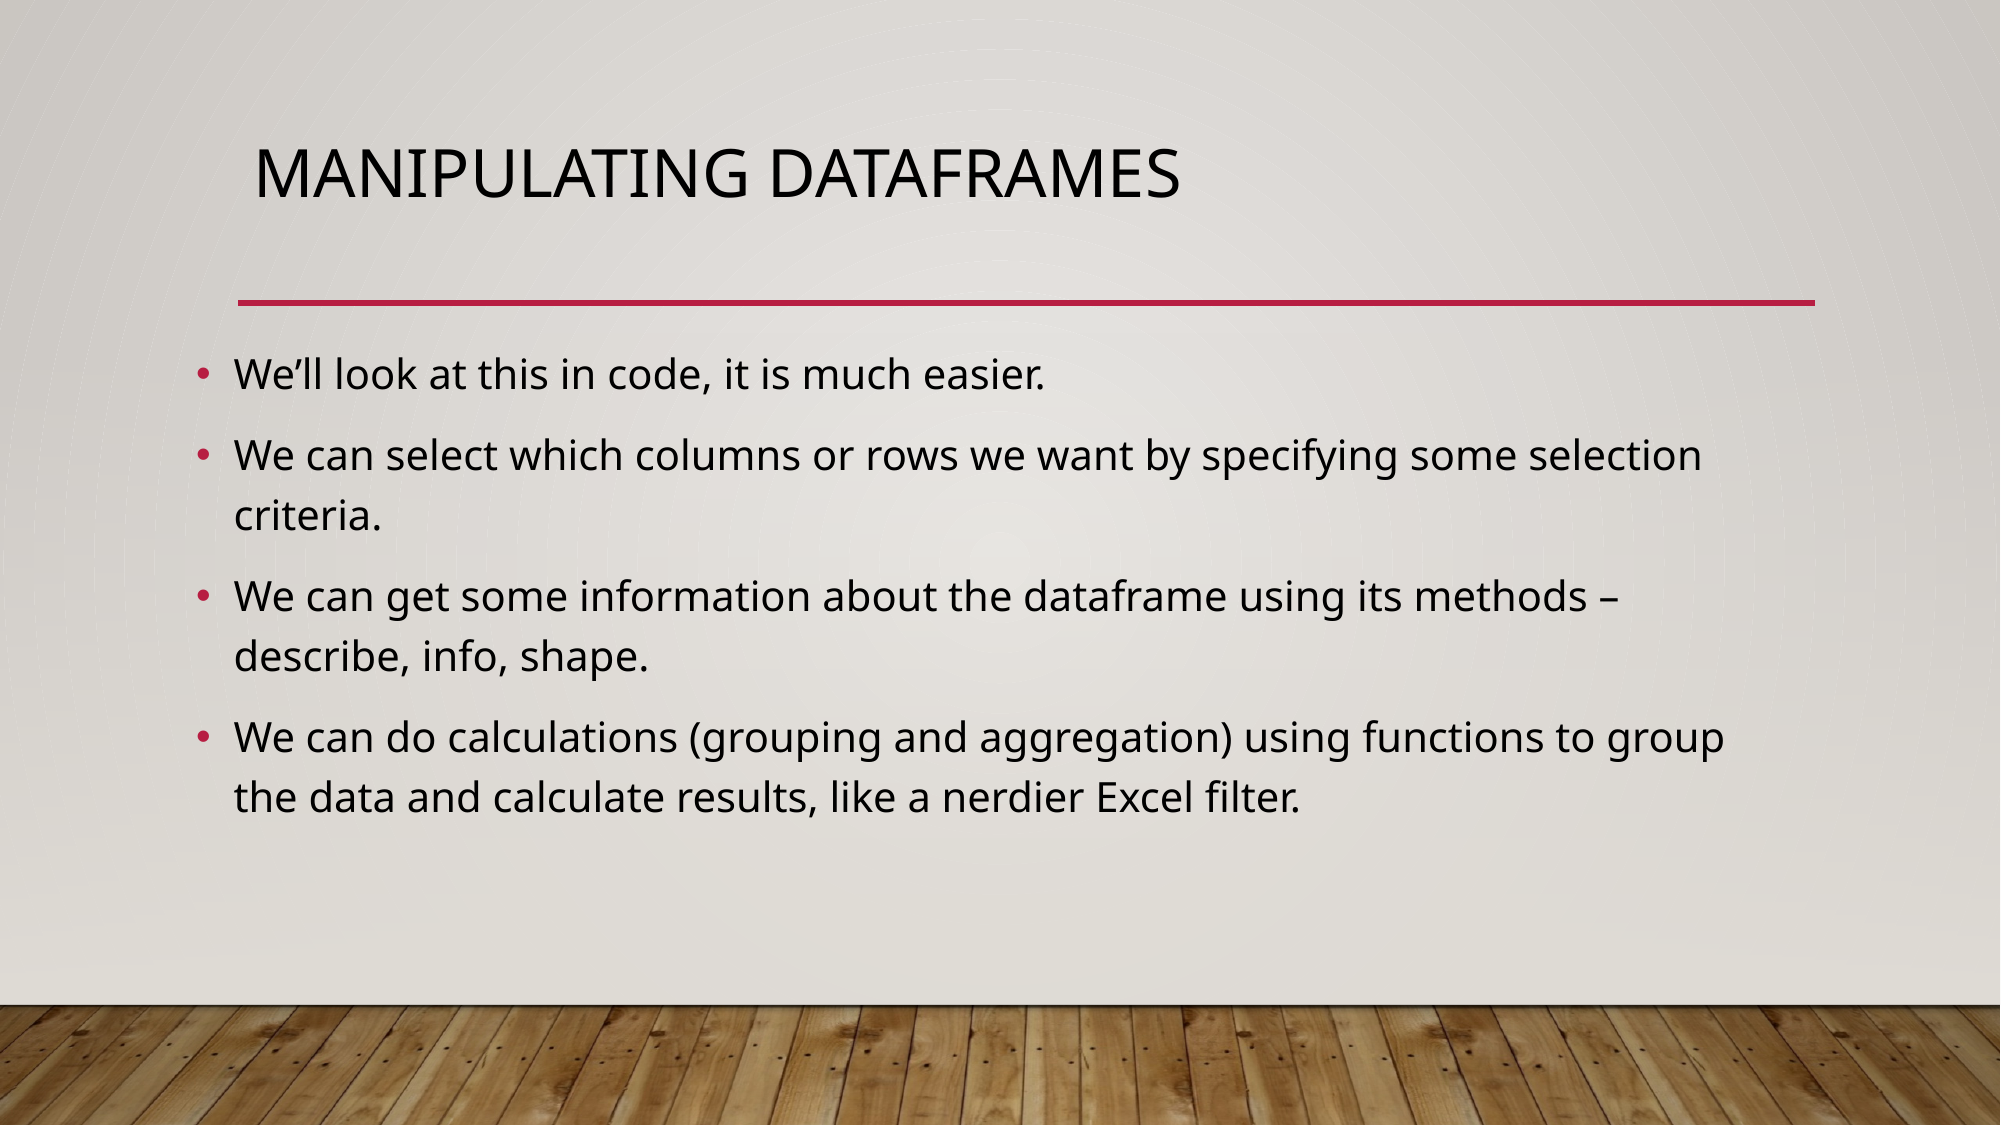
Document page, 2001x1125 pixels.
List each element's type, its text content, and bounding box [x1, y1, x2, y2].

title Manipulating Dataframes [238, 131, 1814, 305]
picture [0, 1005, 2000, 1125]
list We’ll look at this in code, it is much easier. We can select which columns or rows we want by specifying some selection criteria. We can get some information about the dataframe using its methods – describe, info, shape. We can do calculations (grouping and aggregation) using functions to group the data and calculate results, like a nerdier Excel filter. [181, 330, 1814, 897]
